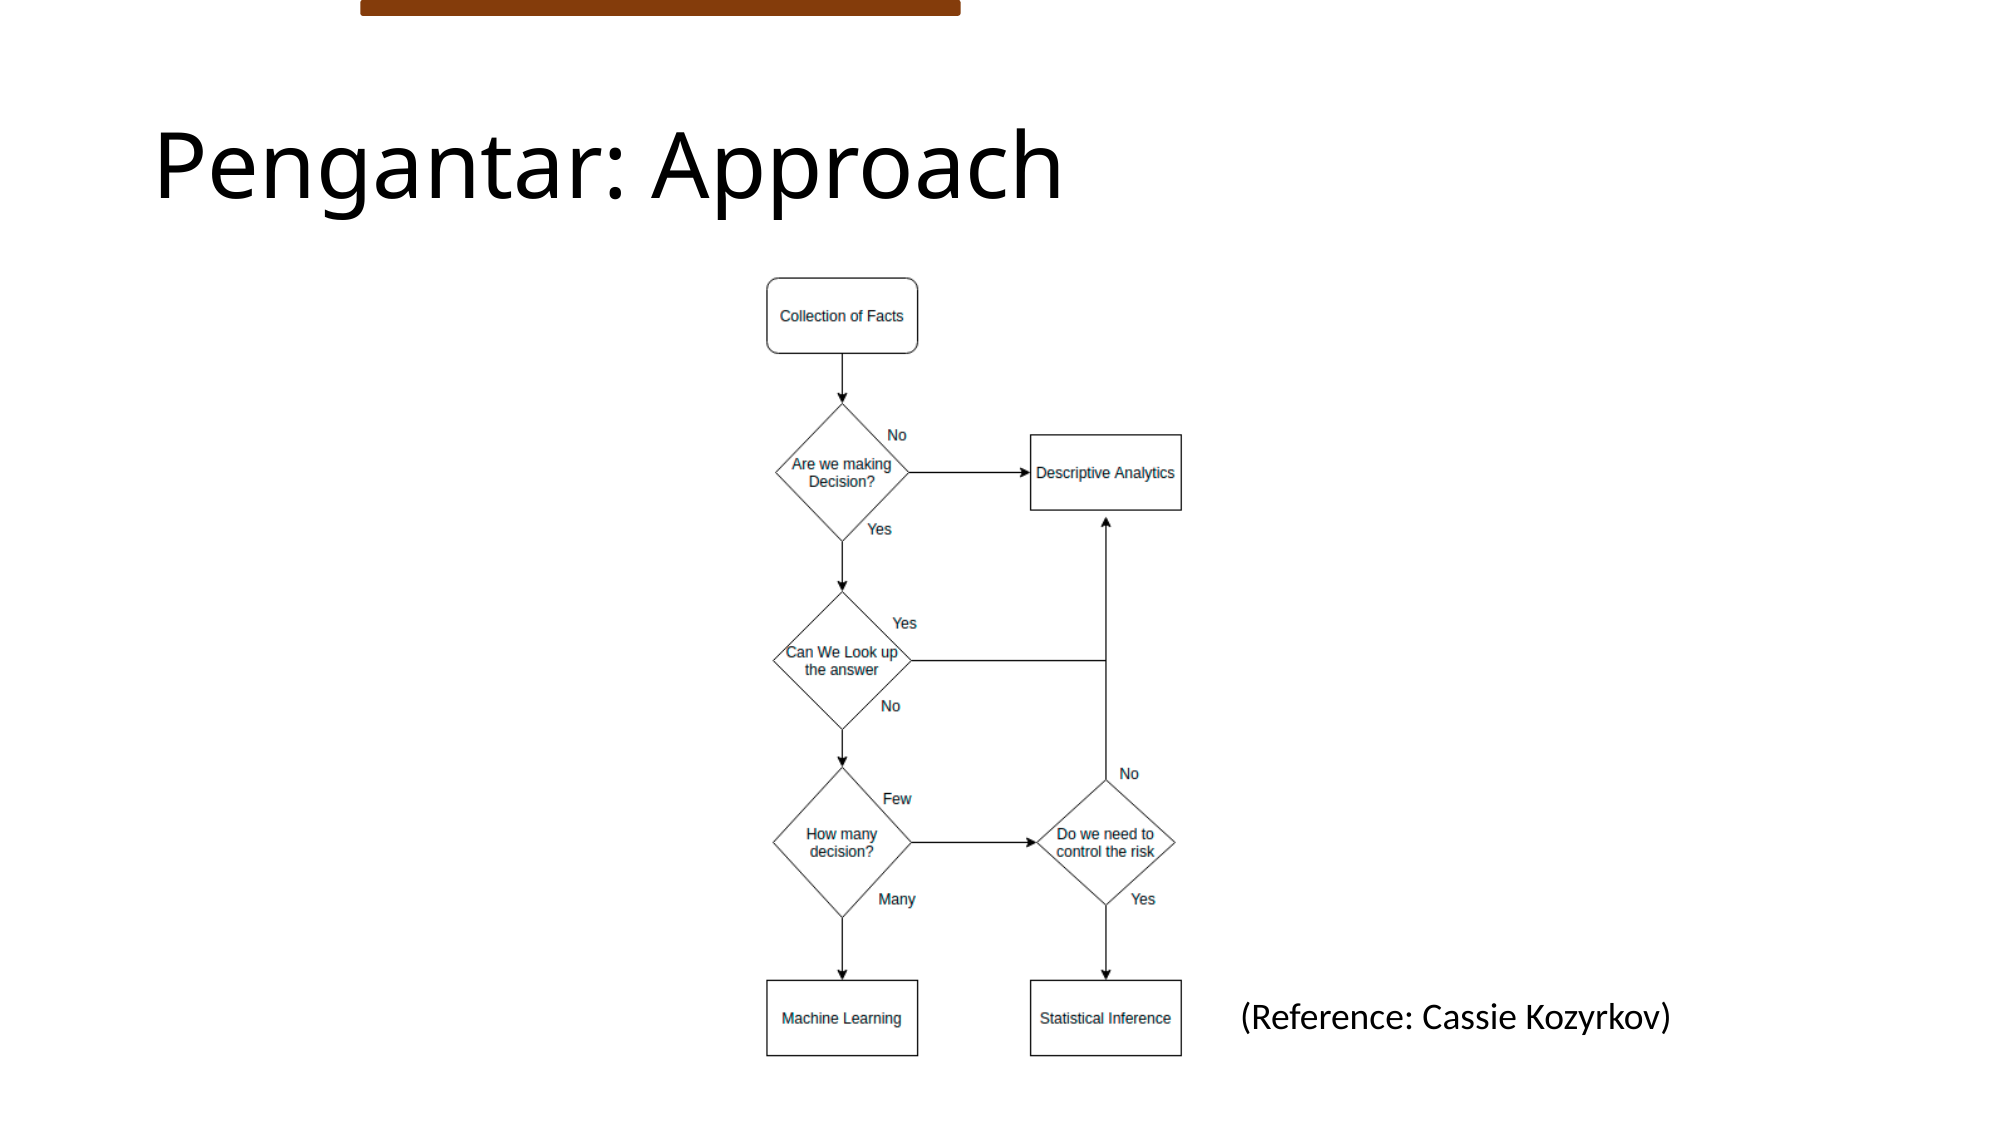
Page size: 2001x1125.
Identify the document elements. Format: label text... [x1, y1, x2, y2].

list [720, 250, 1231, 1094]
text_box (Reference: Cassie Kozyrkov) [1231, 939, 1738, 1045]
title Pengantar: Approach [137, 59, 1863, 278]
text_box [359, 0, 962, 17]
